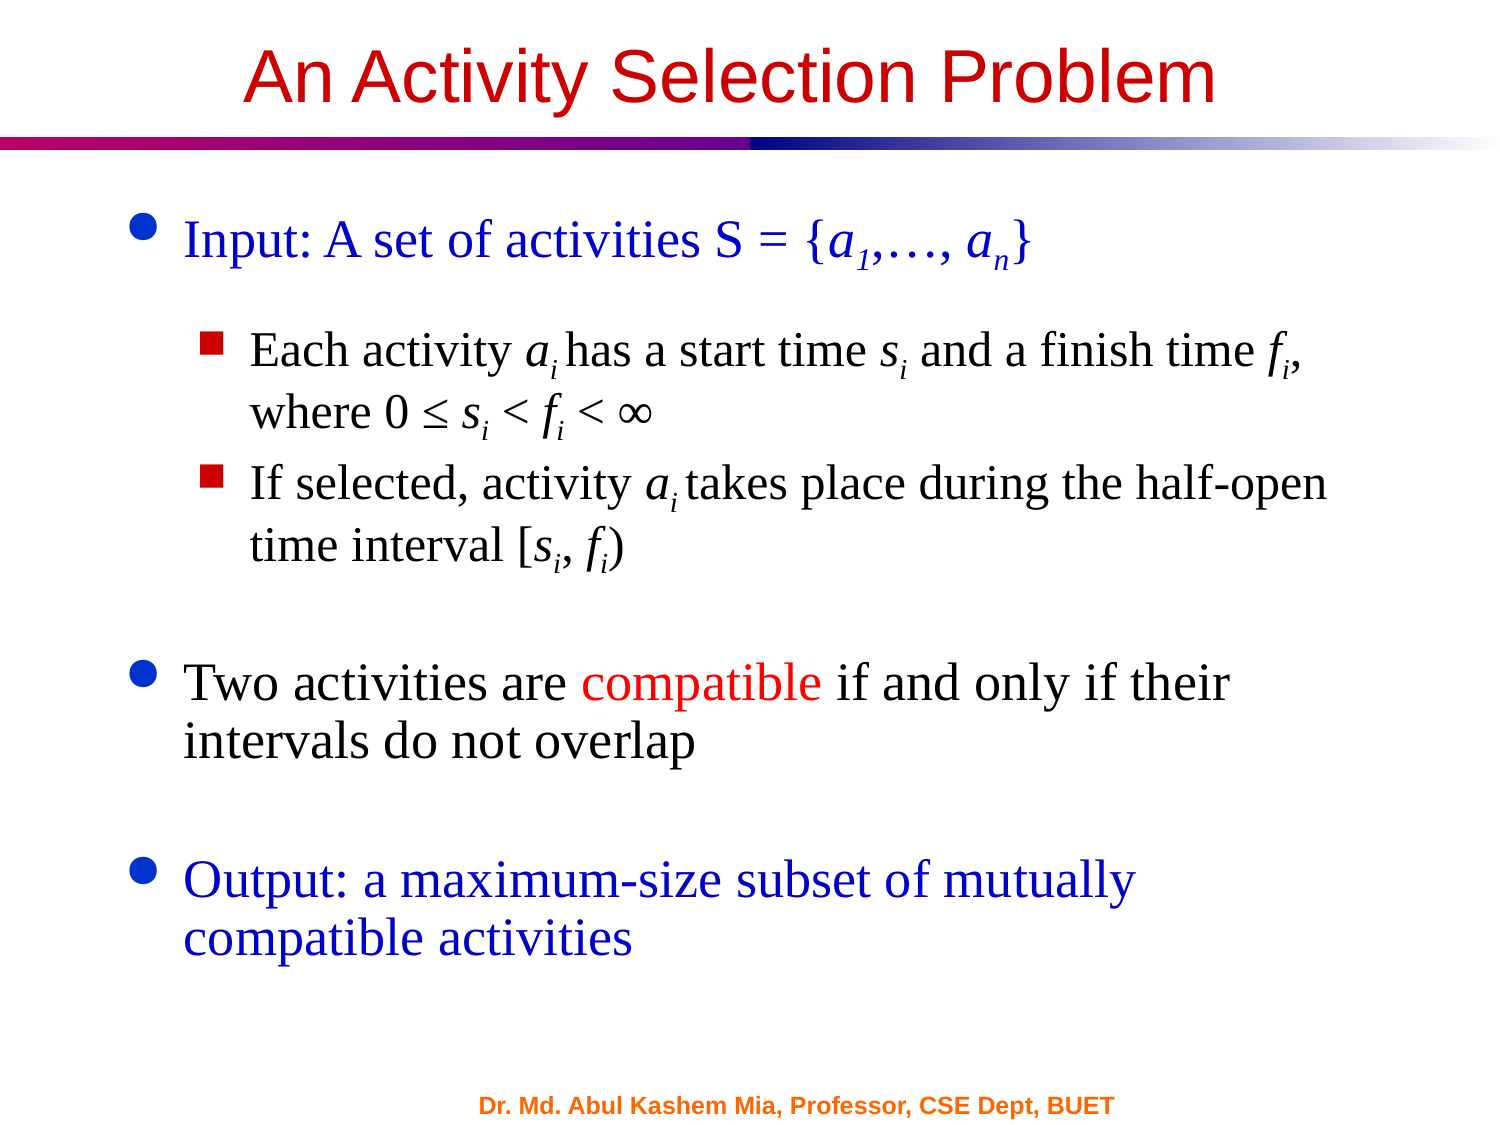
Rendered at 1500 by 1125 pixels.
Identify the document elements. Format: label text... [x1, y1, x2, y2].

title An Activity Selection Problem [74, 18, 1388, 126]
list Input: A set of activities S = {a1,…, an} Each activity ai has a start time si and a finish time fi, where 0 ≤ si < fi < ∞ If selected, activity ai takes place during the half-open time interval [si, fi) Two activities are compatible if and only if their intervals do not overlap Output: a maximum-size subset of mutually compatible activities [112, 196, 1388, 1059]
